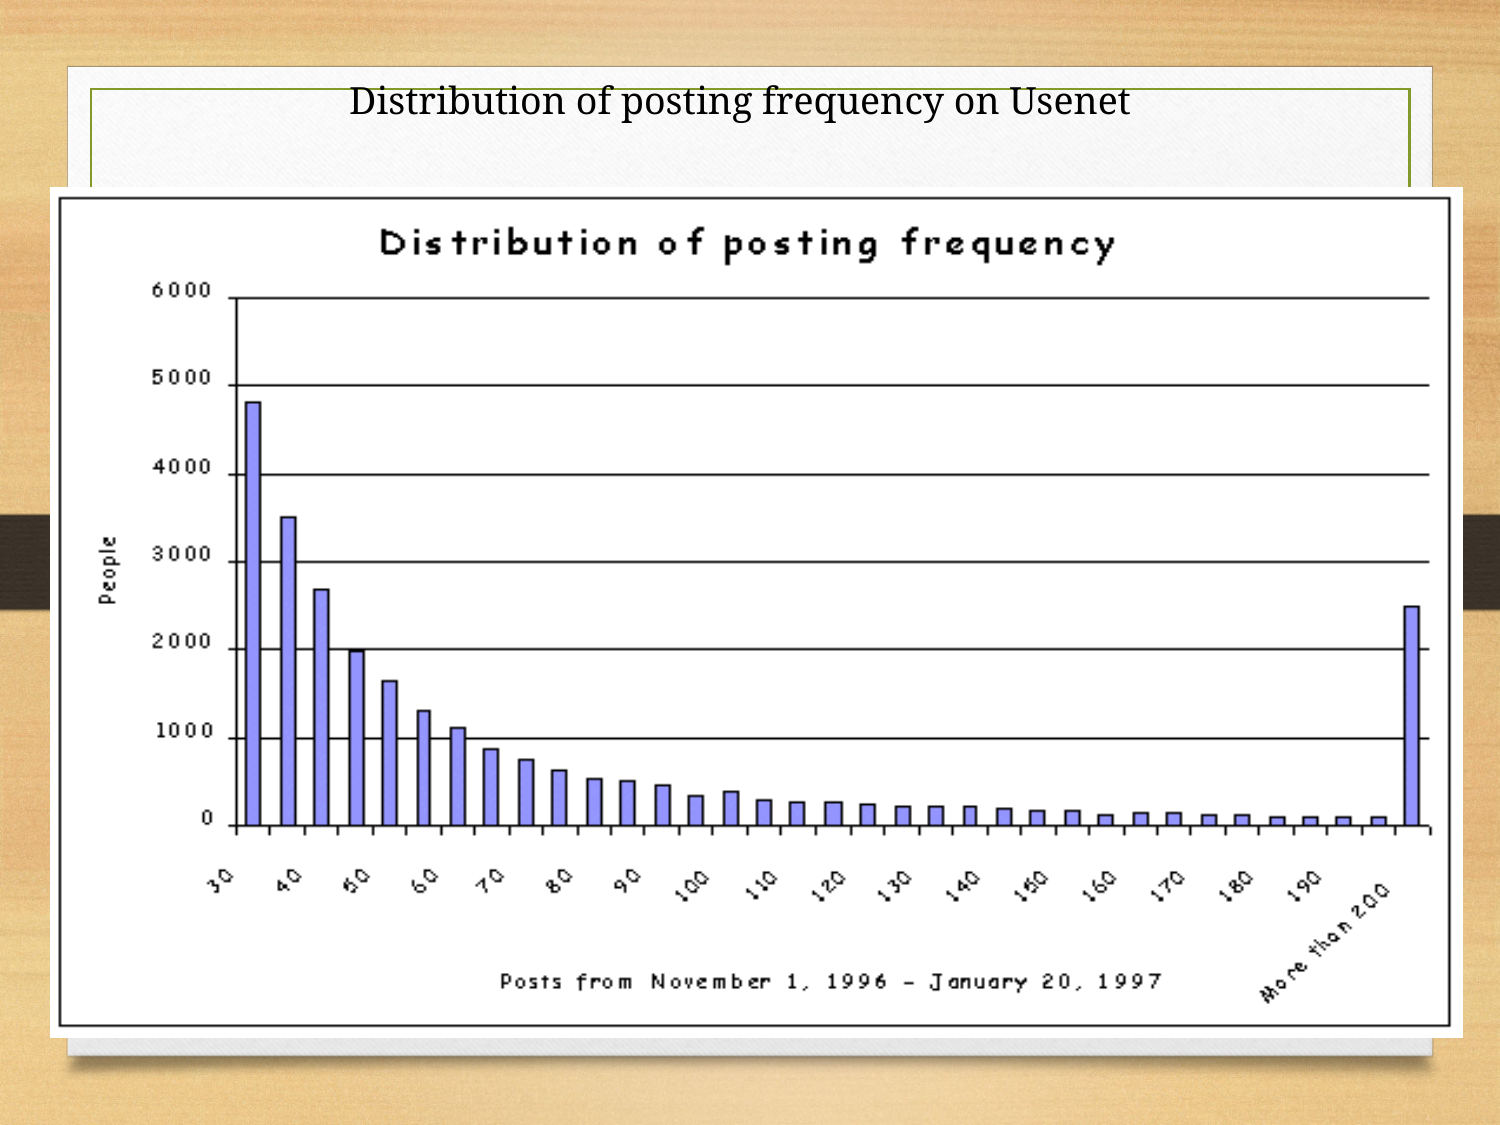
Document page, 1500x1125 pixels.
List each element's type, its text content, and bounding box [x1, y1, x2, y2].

text_box Distribution of posting frequency on Usenet [334, 69, 1147, 129]
picture [0, 0, 1500, 1125]
